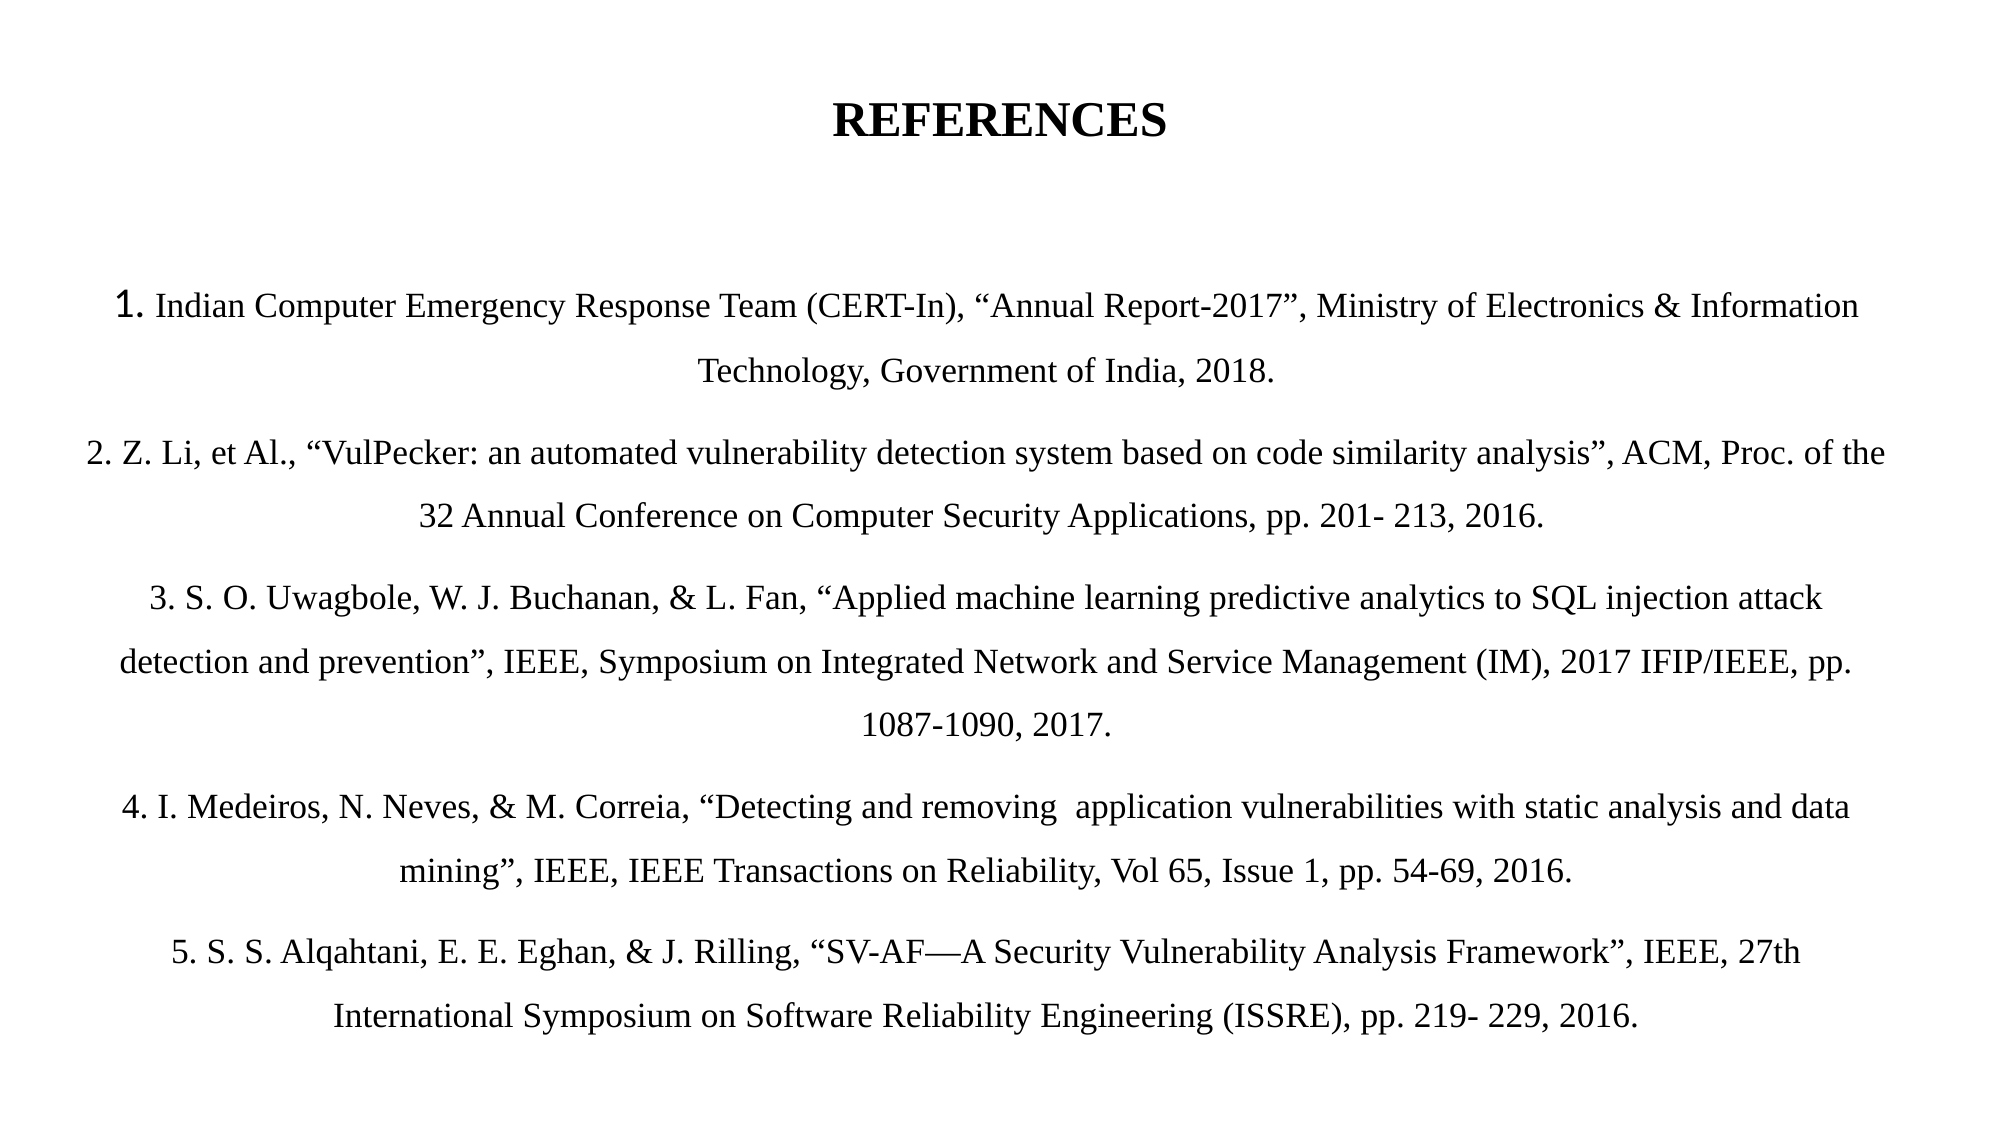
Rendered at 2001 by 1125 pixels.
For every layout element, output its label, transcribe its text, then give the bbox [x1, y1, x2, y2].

title REFERENCES [249, 39, 1750, 155]
subtitle 1. Indian Computer Emergency Response Team (CERT-In), “Annual Report-2017”, Ministry of Electronics & Information Technology, Government of India, 2018. 2. Z. Li, et Al., “VulPecker: an automated vulnerability detection system based on code similarity analysis”, ACM, Proc. of the 32 Annual Conference on Computer Security Applications, pp. 201- 213, 2016. 3. S. O. Uwagbole, W. J. Buchanan, & L. Fan, “Applied machine learning predictive analytics to SQL injection attack detection and prevention”, IEEE, Symposium on Integrated Network and Service Management (IM), 2017 IFIP/IEEE, pp. 1087-1090, 2017. 4. I. Medeiros, N. Neves, & M. Correia, “Detecting and removing application vulnerabilities with static analysis and data mining”, IEEE, IEEE Transactions on Reliability, Vol 65, Issue 1, pp. 54-69, 2016. 5. S. S. Alqahtani, E. E. Eghan, & J. Rilling, “SV-AF—A Security Vulnerability Analysis Framework”, IEEE, 27th International Symposium on Software Reliability Engineering (ISSRE), pp. 219- 229, 2016. [68, 173, 1905, 1043]
